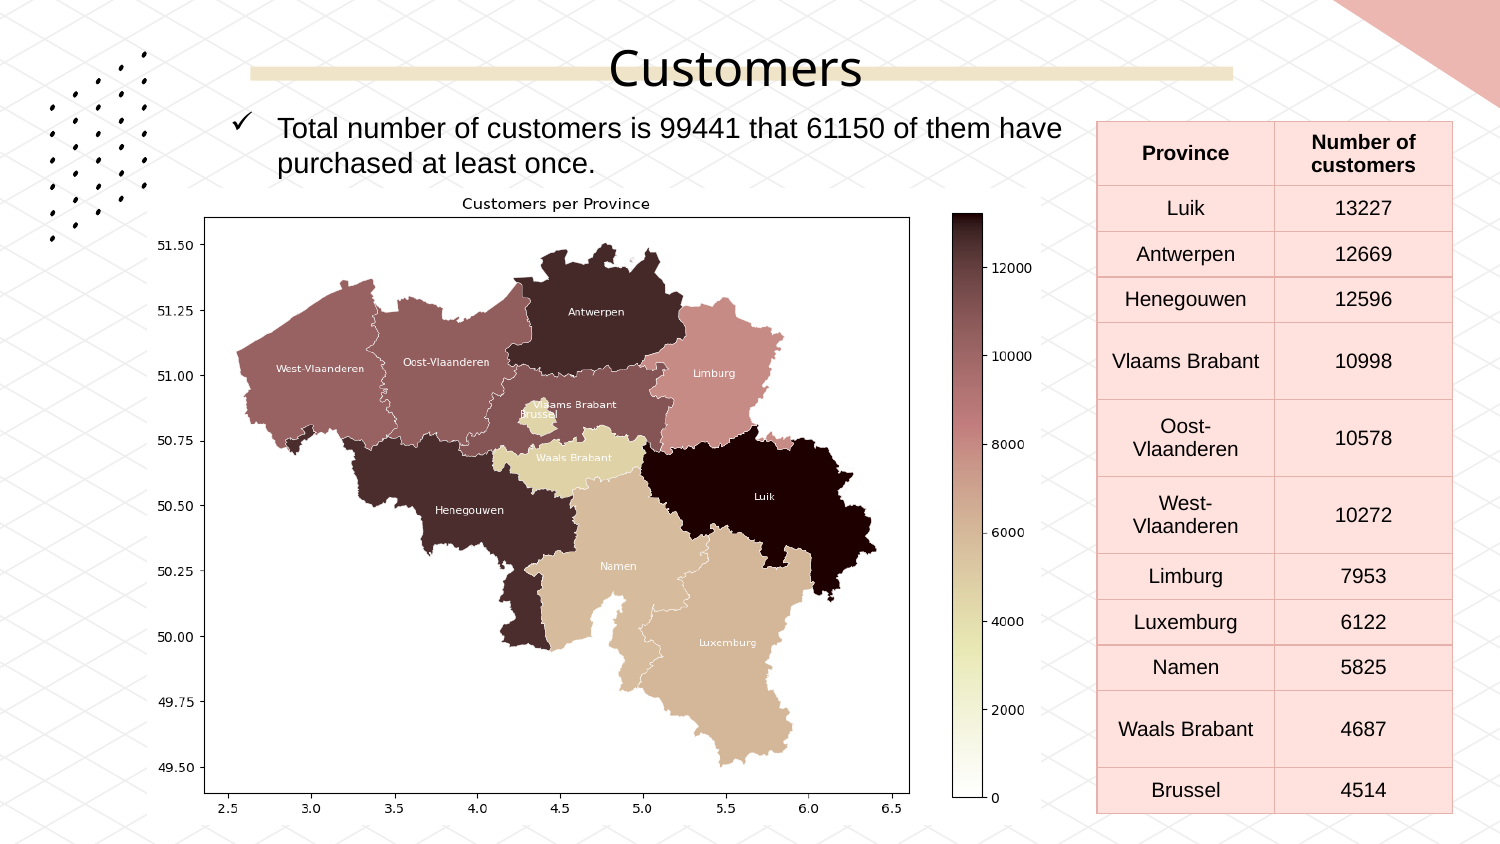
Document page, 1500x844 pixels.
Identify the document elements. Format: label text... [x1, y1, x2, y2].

table_cell 12596 [1275, 278, 1452, 322]
table_cell Vlaams Brabant [1098, 323, 1274, 399]
table_cell Oost-Vlaanderen [1098, 400, 1274, 476]
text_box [49, 51, 148, 243]
table_header Number of customers [1275, 122, 1452, 185]
table_cell Luxemburg [1098, 600, 1274, 644]
table_cell 5825 [1275, 646, 1452, 690]
table_cell Antwerpen [1098, 232, 1274, 276]
table_cell 10578 [1275, 400, 1452, 476]
table_cell 7953 [1275, 554, 1452, 599]
table_cell West-Vlaanderen [1098, 477, 1274, 553]
table_cell 10998 [1275, 323, 1452, 399]
picture [147, 188, 1041, 826]
table_cell Luik [1098, 186, 1274, 231]
table_cell Henegouwen [1098, 278, 1274, 322]
table_cell 4687 [1275, 691, 1452, 767]
text_box Total number of customers is 99441 that 61150 of them have purchased at least once. [215, 102, 1147, 188]
title Customers [104, 19, 1368, 114]
table_cell 4514 [1275, 768, 1452, 813]
table_cell Limburg [1098, 554, 1274, 599]
table_header Province [1098, 122, 1274, 185]
table_cell 10272 [1275, 477, 1452, 553]
table_cell 6122 [1275, 600, 1452, 644]
table_cell 13227 [1275, 186, 1452, 231]
table_cell Namen [1098, 646, 1274, 690]
table_cell Waals Brabant [1098, 691, 1274, 767]
table_cell 12669 [1275, 232, 1452, 276]
text_box [1332, 0, 1500, 109]
table_cell Brussel [1098, 768, 1274, 813]
